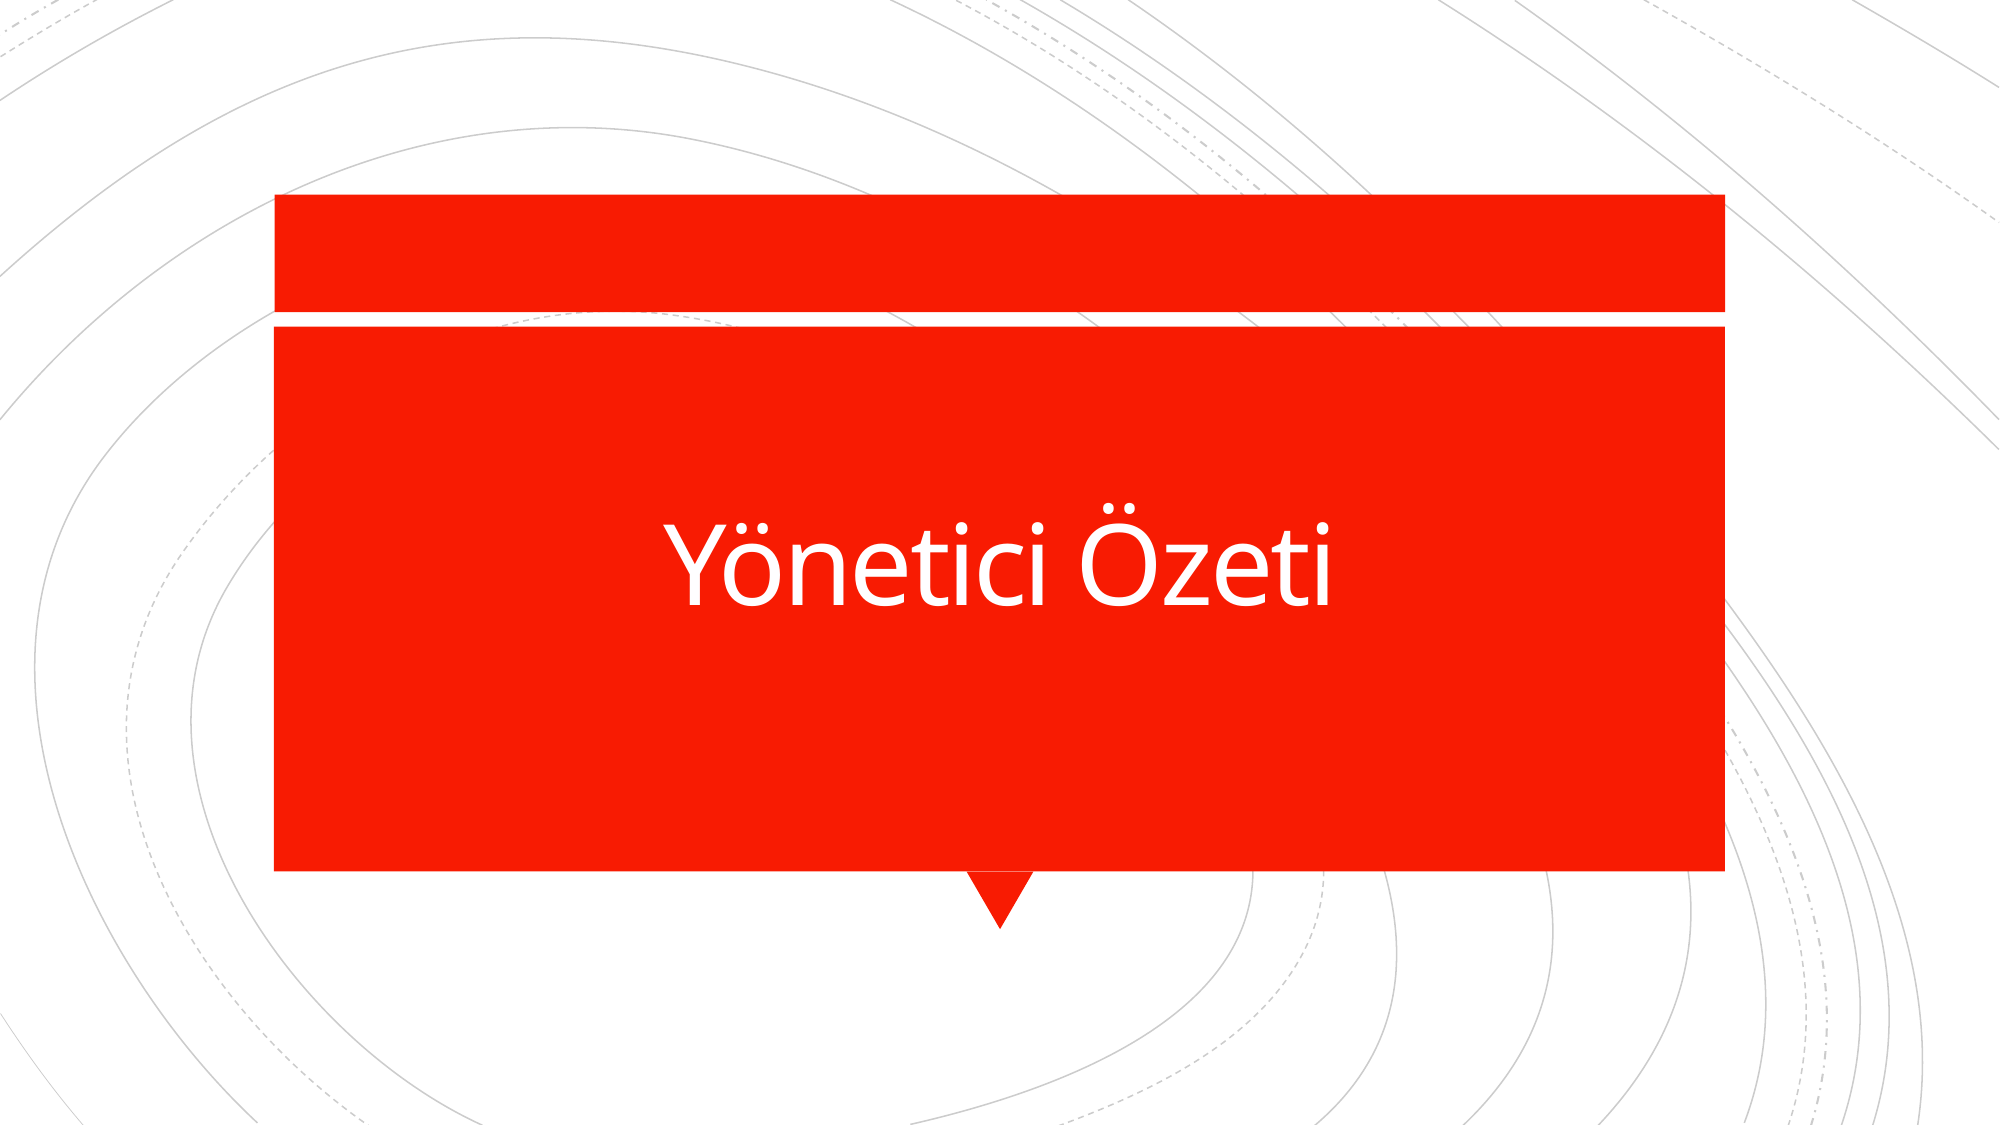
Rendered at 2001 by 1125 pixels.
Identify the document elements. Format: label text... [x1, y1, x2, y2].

title Yönetici Özeti [288, 340, 1713, 628]
